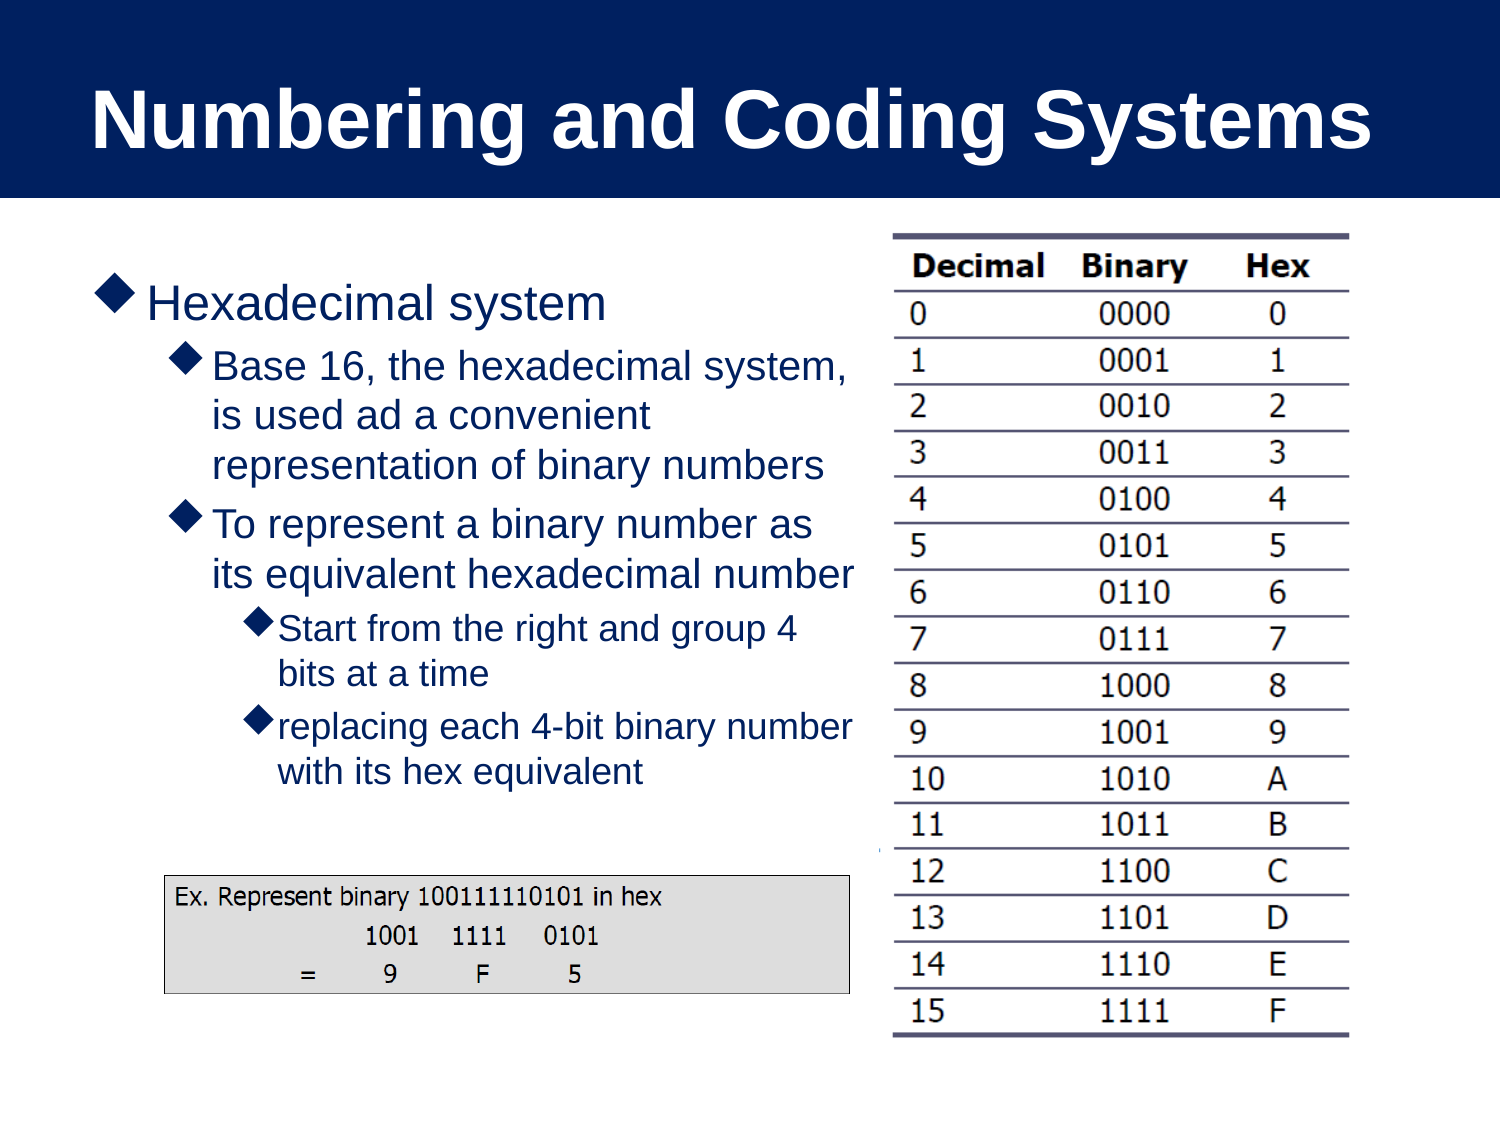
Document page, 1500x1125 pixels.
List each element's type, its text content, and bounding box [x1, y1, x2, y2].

title Numbering and Coding Systems [75, 45, 1425, 185]
picture [879, 207, 1386, 1059]
list Hexadecimal system Base 16, the hexadecimal system, is used ad a convenient representation of binary numbers To represent a binary number as its equivalent hexadecimal number Start from the right and group 4 bits at a time replacing each 4-bit binary number with its hex equivalent [75, 262, 874, 1005]
picture [159, 869, 856, 1002]
